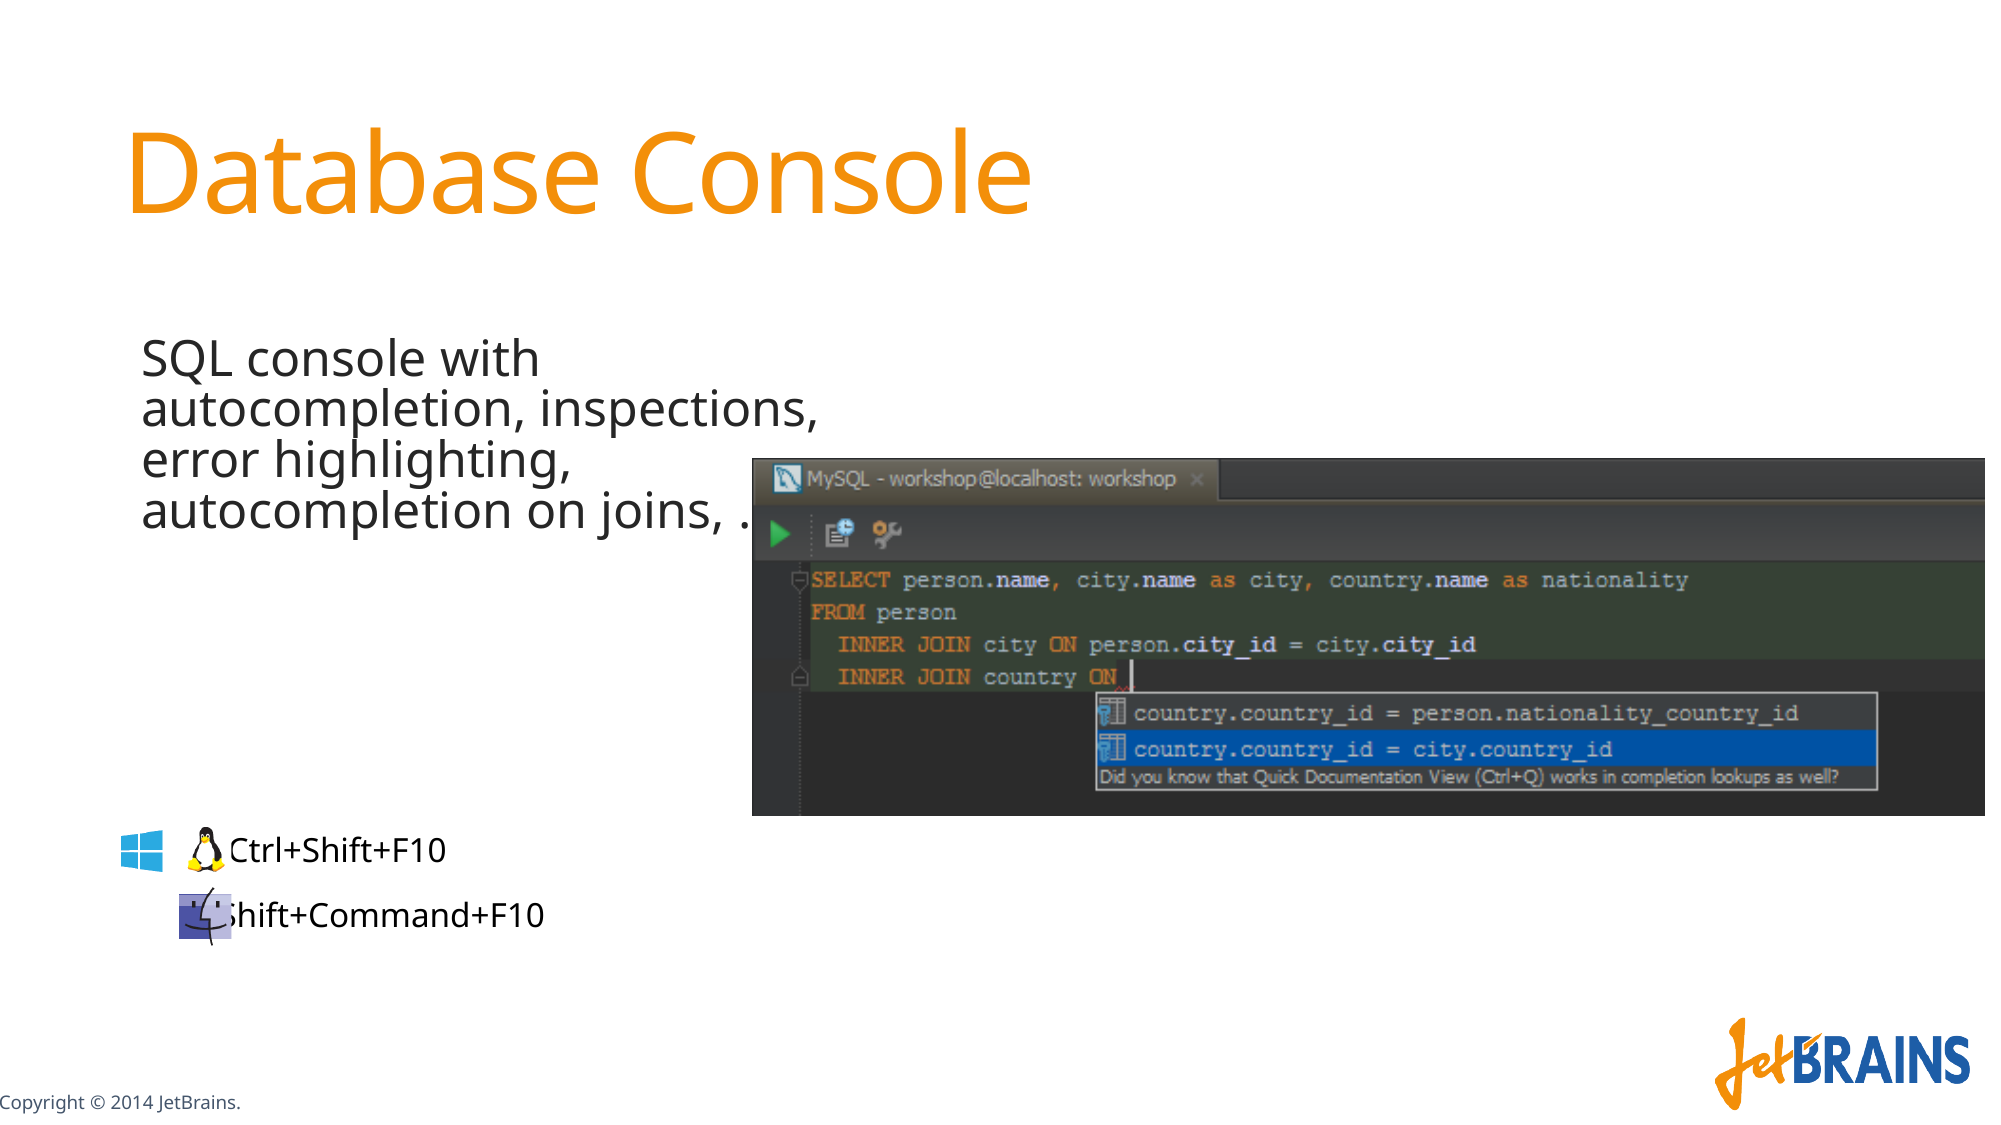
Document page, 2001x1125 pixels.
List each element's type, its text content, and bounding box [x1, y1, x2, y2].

text_box Ctrl+Shift+F10 [232, 821, 462, 877]
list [752, 458, 1985, 816]
list SQL console with autocompletion, inspections, error highlighting, autocompletion on joins, ... [111, 327, 876, 946]
text_box Shift+Command+F10 [232, 887, 561, 942]
title Database Console [107, 55, 1875, 304]
picture [1715, 1014, 1972, 1113]
picture [120, 818, 232, 946]
